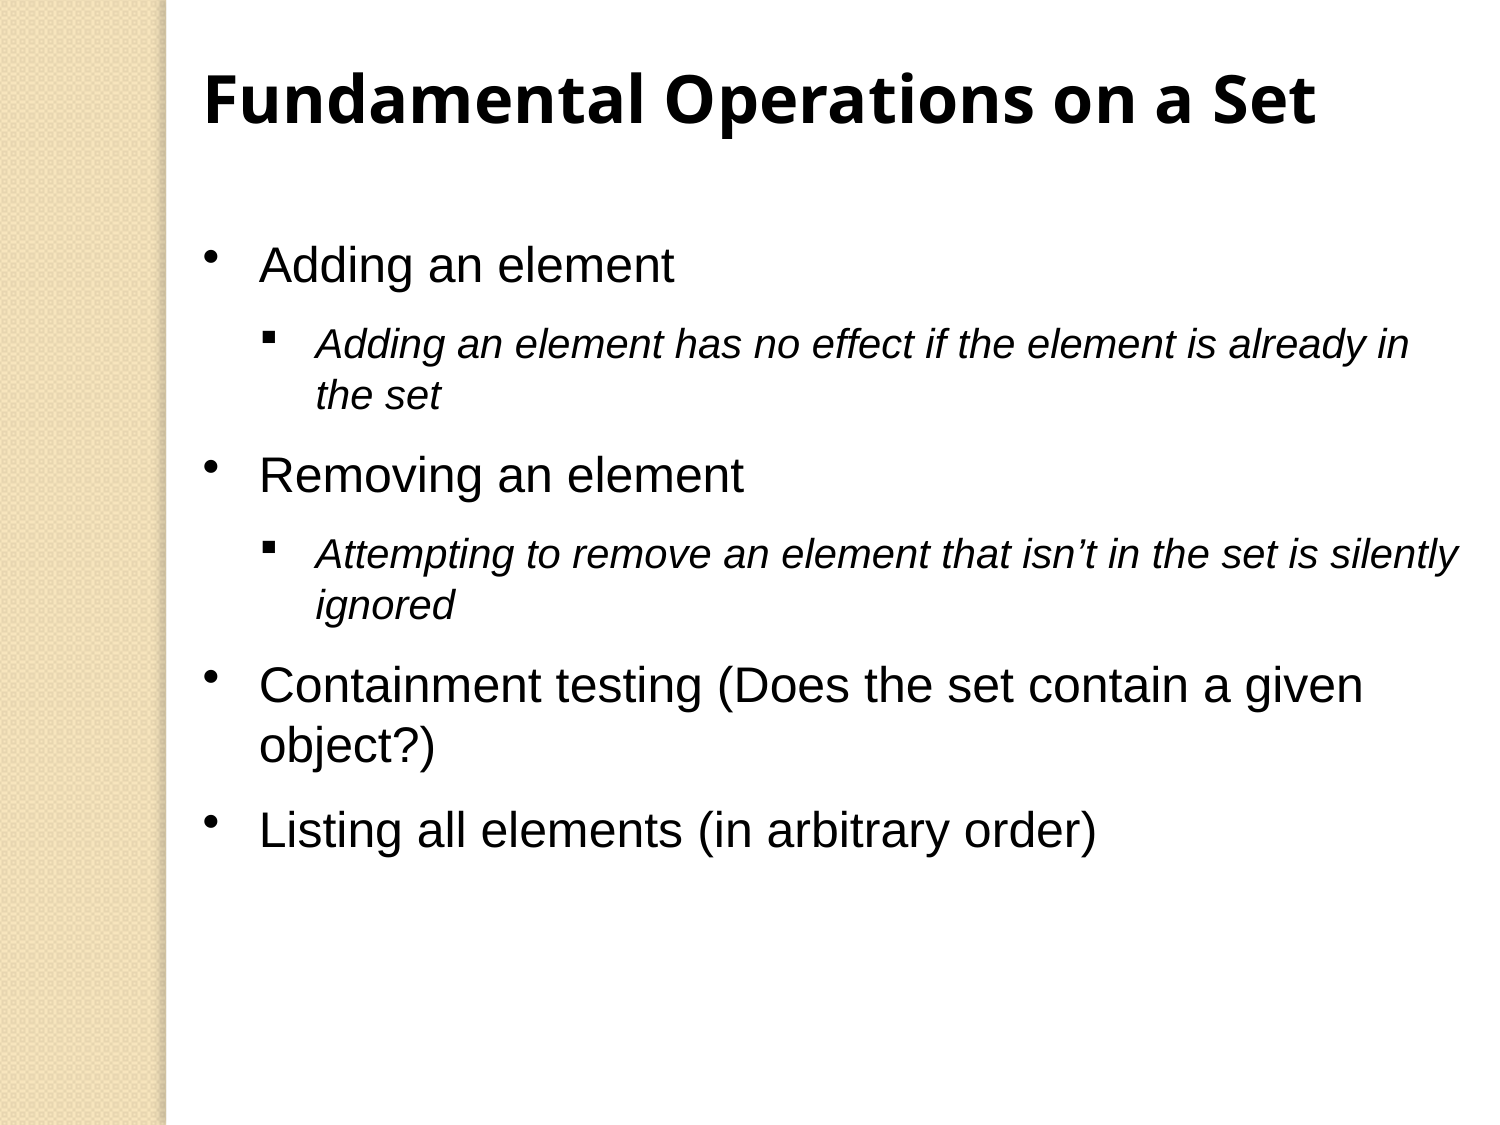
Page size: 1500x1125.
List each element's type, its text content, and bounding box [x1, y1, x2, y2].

text_box Adding an element Adding an element has no effect if the element is already in the set Removing an element Attempting to remove an element that isn’t in the set is silently ignored Containment testing (Does the set contain a given object?) Listing all elements (in arbitrary order) [187, 224, 1475, 865]
text_box Fundamental Operations on a Set [187, 49, 1500, 145]
